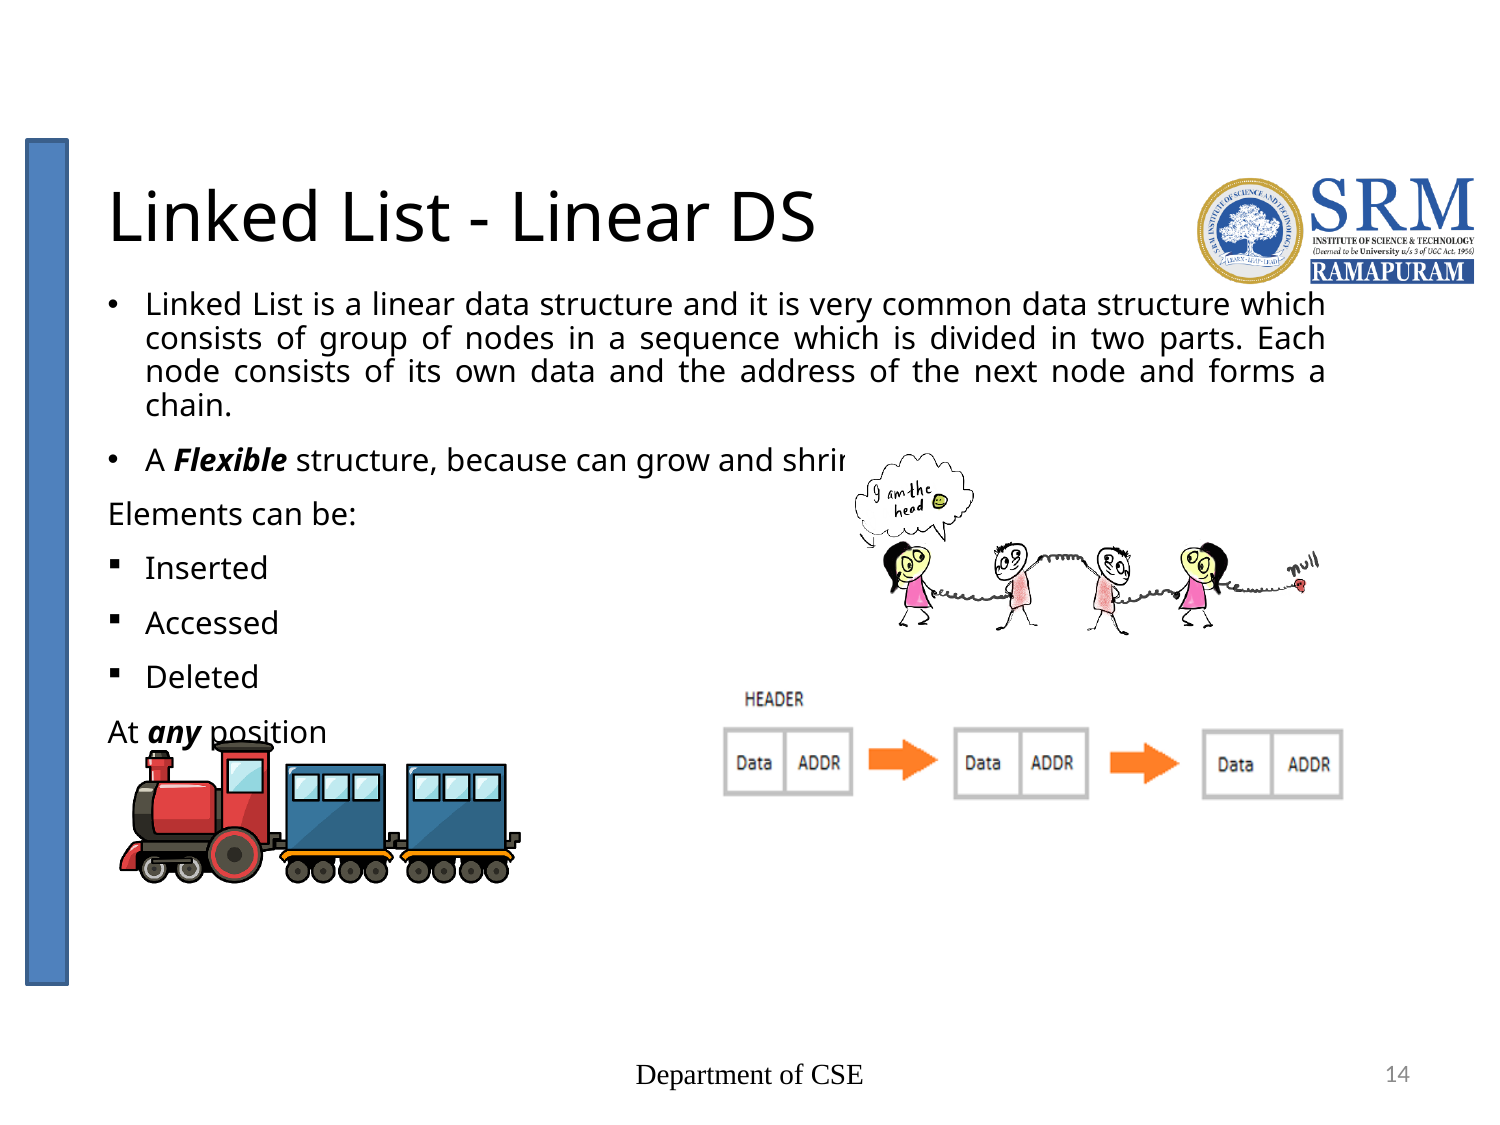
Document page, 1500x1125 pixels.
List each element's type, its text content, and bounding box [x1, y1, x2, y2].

text_box Linked List is a linear data structure and it is very common data structure which consists of group of nodes in a sequence which is divided in two parts. Each node consists of its own data and the address of the next node and forms a chain. A Flexible structure, because can grow and shrink on demand. Elements can be: Inserted Accessed Deleted At any position [92, 281, 1343, 895]
footer Department of CSE [512, 1042, 988, 1103]
picture [112, 706, 527, 909]
picture [1182, 122, 1489, 339]
text_box Linked List - Linear DS [92, 174, 1069, 263]
picture [671, 434, 1500, 873]
slide_number 14 [1074, 1042, 1425, 1103]
text_box [25, 138, 69, 986]
